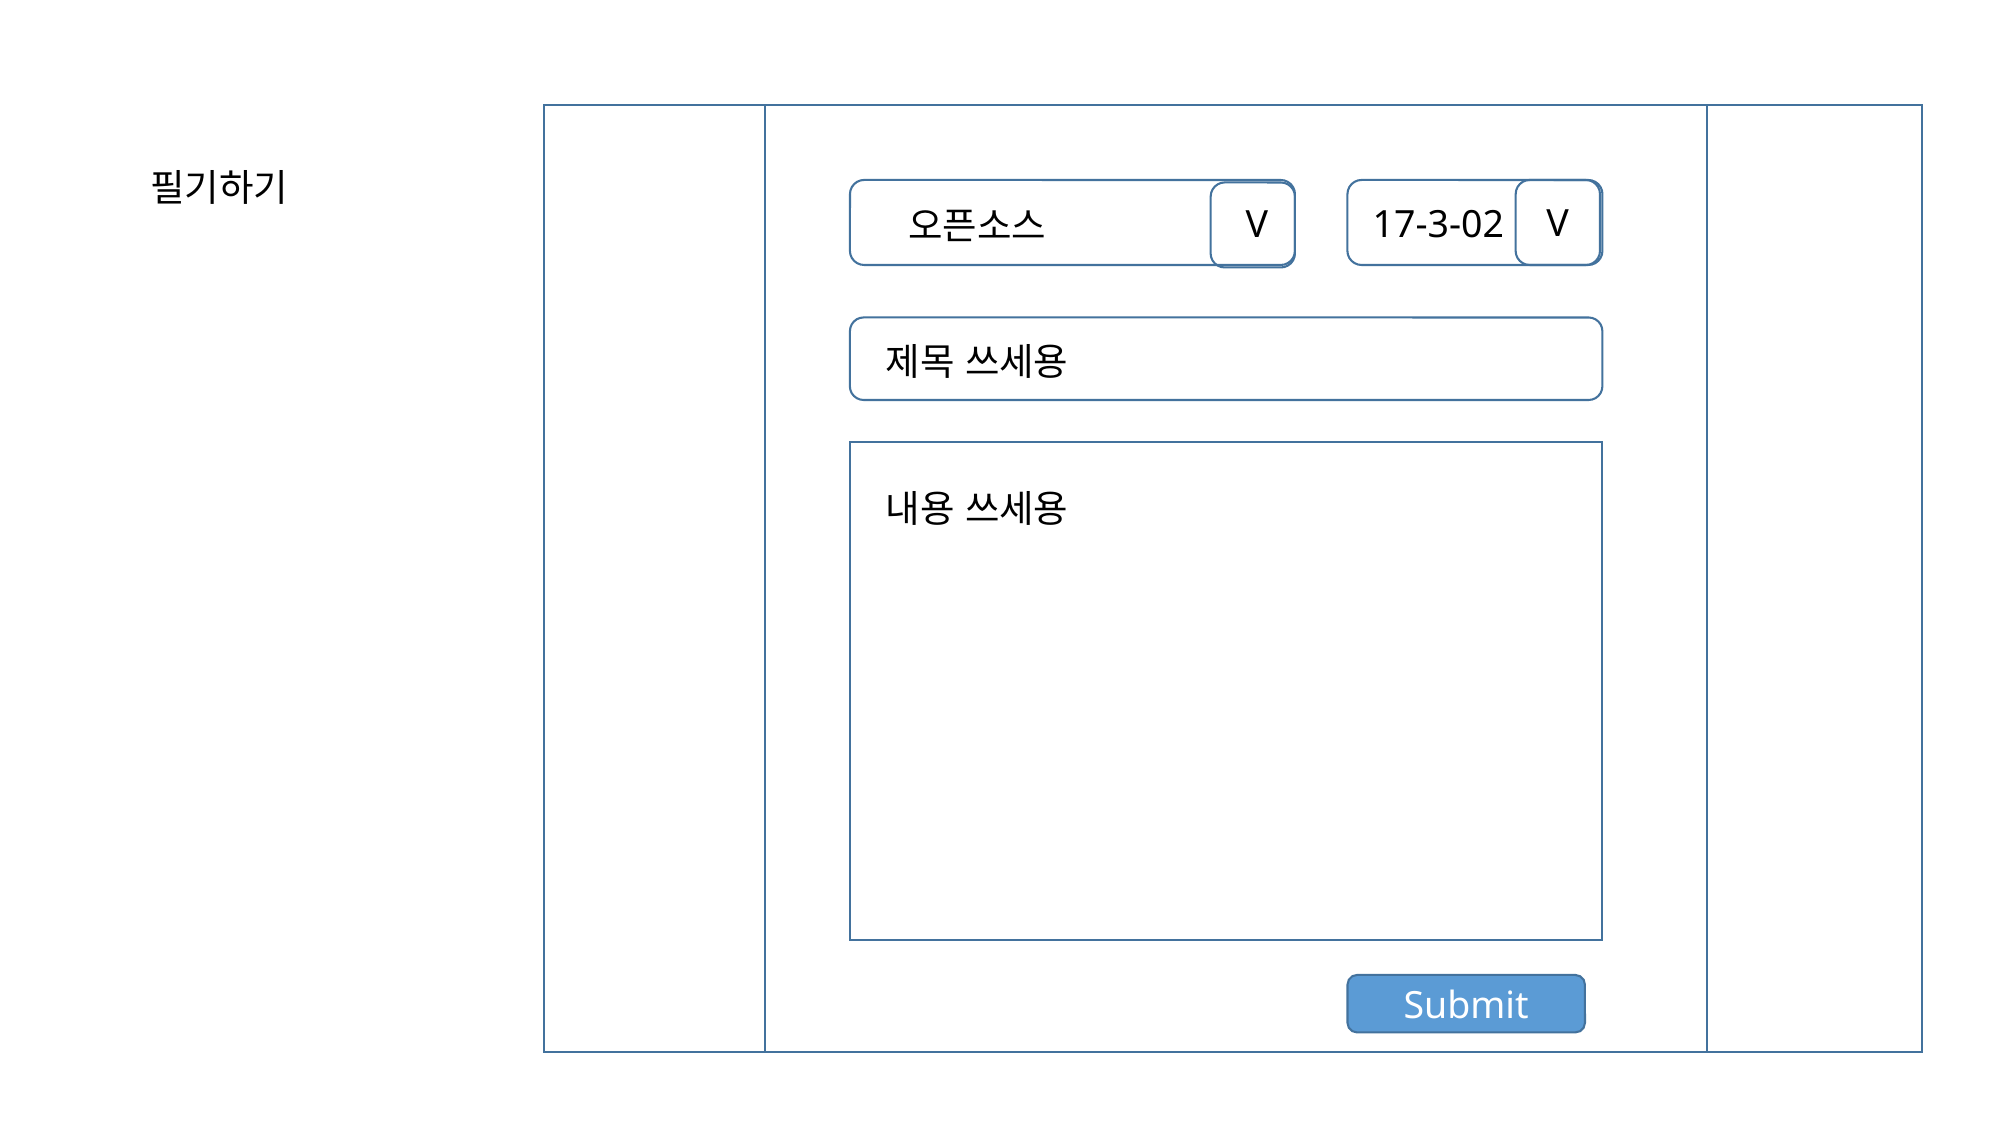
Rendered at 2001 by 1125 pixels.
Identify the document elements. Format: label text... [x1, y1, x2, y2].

text_box [1592, 179, 1604, 266]
text_box 내용 쓰세용 [870, 477, 1084, 538]
text_box [848, 316, 1604, 402]
text_box 17-3-02 [1357, 192, 1520, 253]
text_box [848, 178, 1296, 267]
text_box [1514, 178, 1602, 267]
text_box [1209, 181, 1296, 269]
text_box [764, 104, 1708, 1053]
text_box V [1531, 191, 1584, 251]
text_box V [1230, 192, 1284, 253]
text_box [849, 441, 1603, 941]
text_box [543, 104, 764, 1053]
text_box [1346, 178, 1529, 267]
text_box 제목 쓰세용 [870, 330, 1084, 390]
text_box Submit [1346, 973, 1587, 1034]
text_box 필기하기 [135, 156, 304, 217]
text_box 오픈소스 [893, 194, 1062, 255]
text_box [1708, 104, 1923, 1053]
